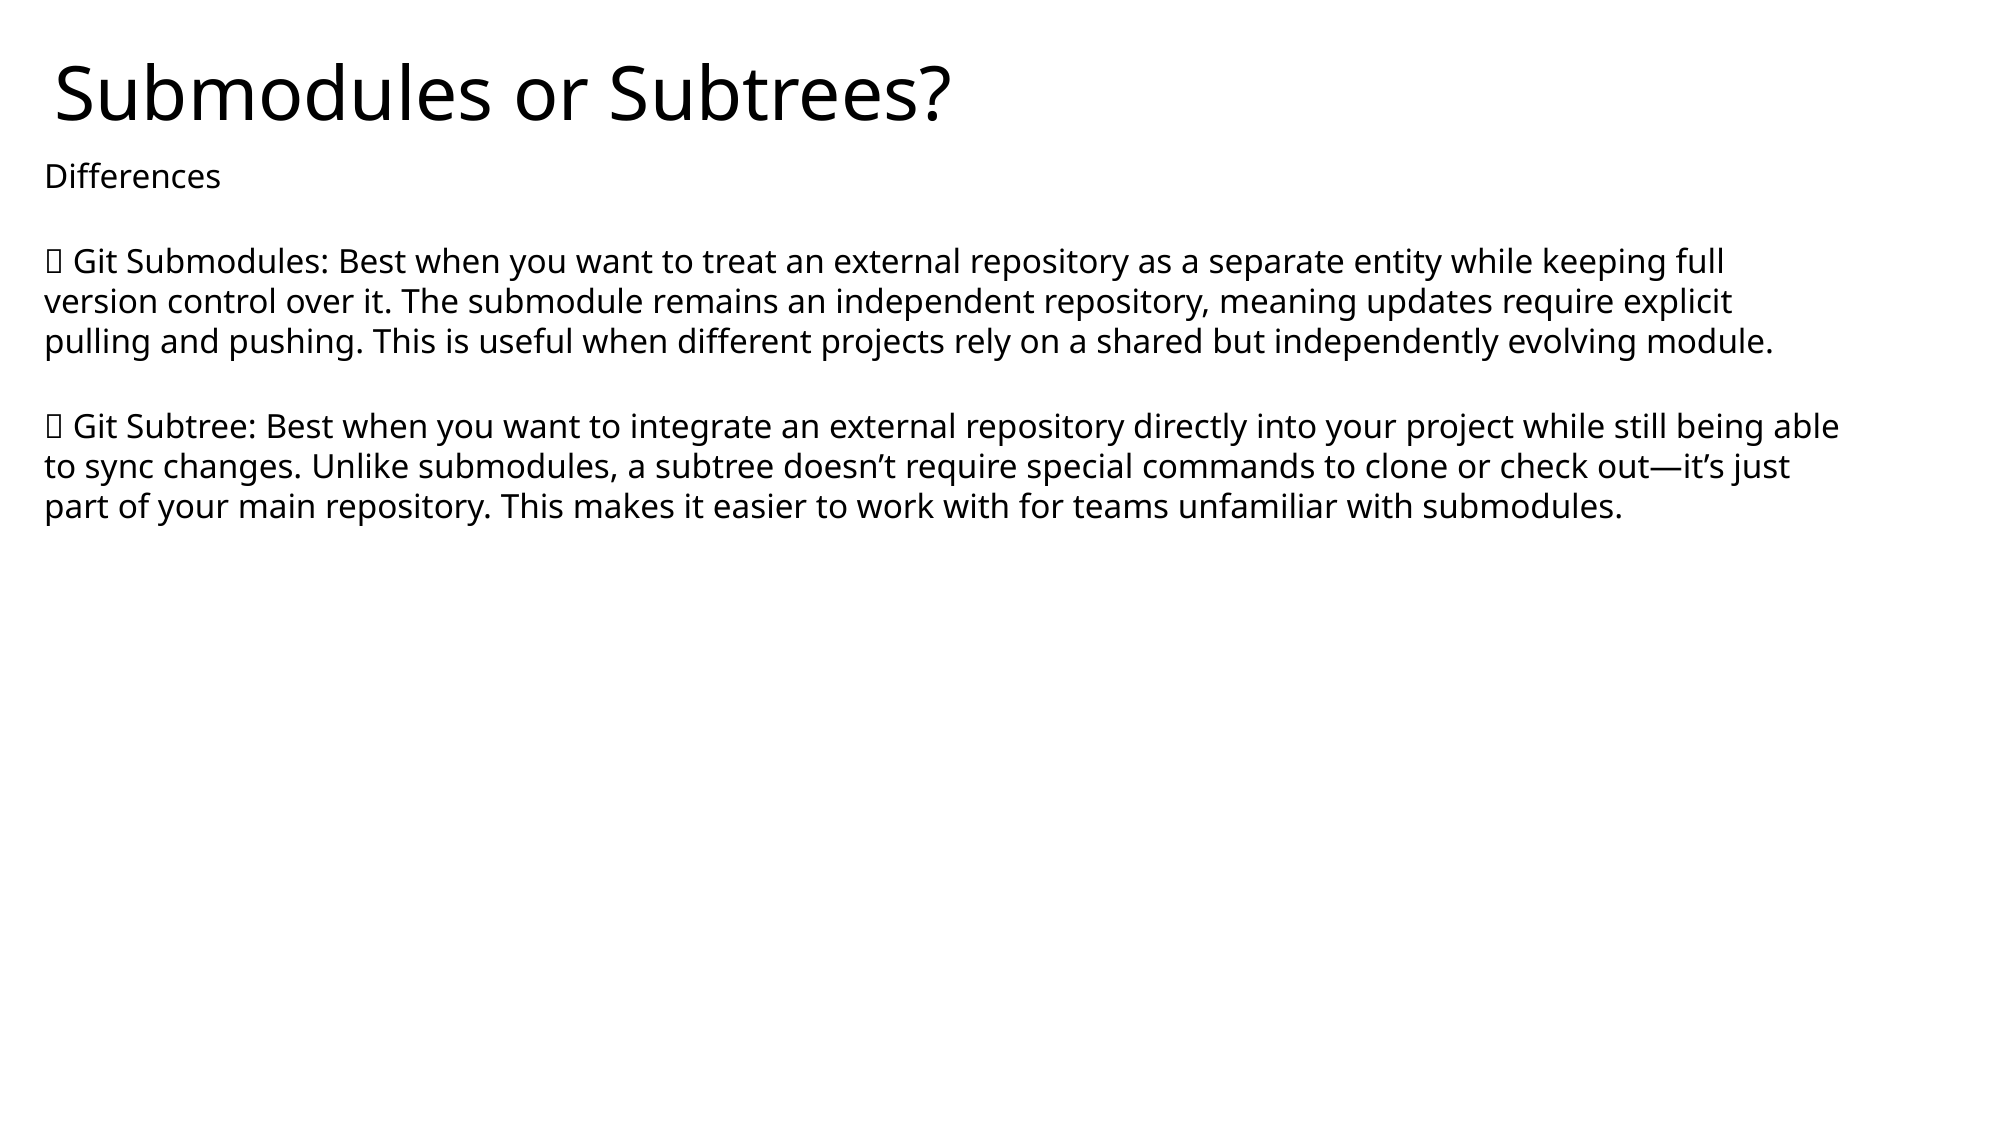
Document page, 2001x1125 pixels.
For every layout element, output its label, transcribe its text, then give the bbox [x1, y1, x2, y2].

text_box Submodules or Subtrees? [39, 38, 1923, 143]
text_box Differences 🔹 Git Submodules: Best when you want to treat an external repository as a separate entity while keeping full version control over it. The submodule remains an independent repository, meaning updates require explicit pulling and pushing. This is useful when different projects rely on a shared but independently evolving module. 🔹 Git Subtree: Best when you want to integrate an external repository directly into your project while still being able to sync changes. Unlike submodules, a subtree doesn’t require special commands to clone or check out—it’s just part of your main repository. This makes it easier to work with for teams unfamiliar with submodules. [29, 147, 1860, 564]
text_box [47, 174, 1878, 591]
